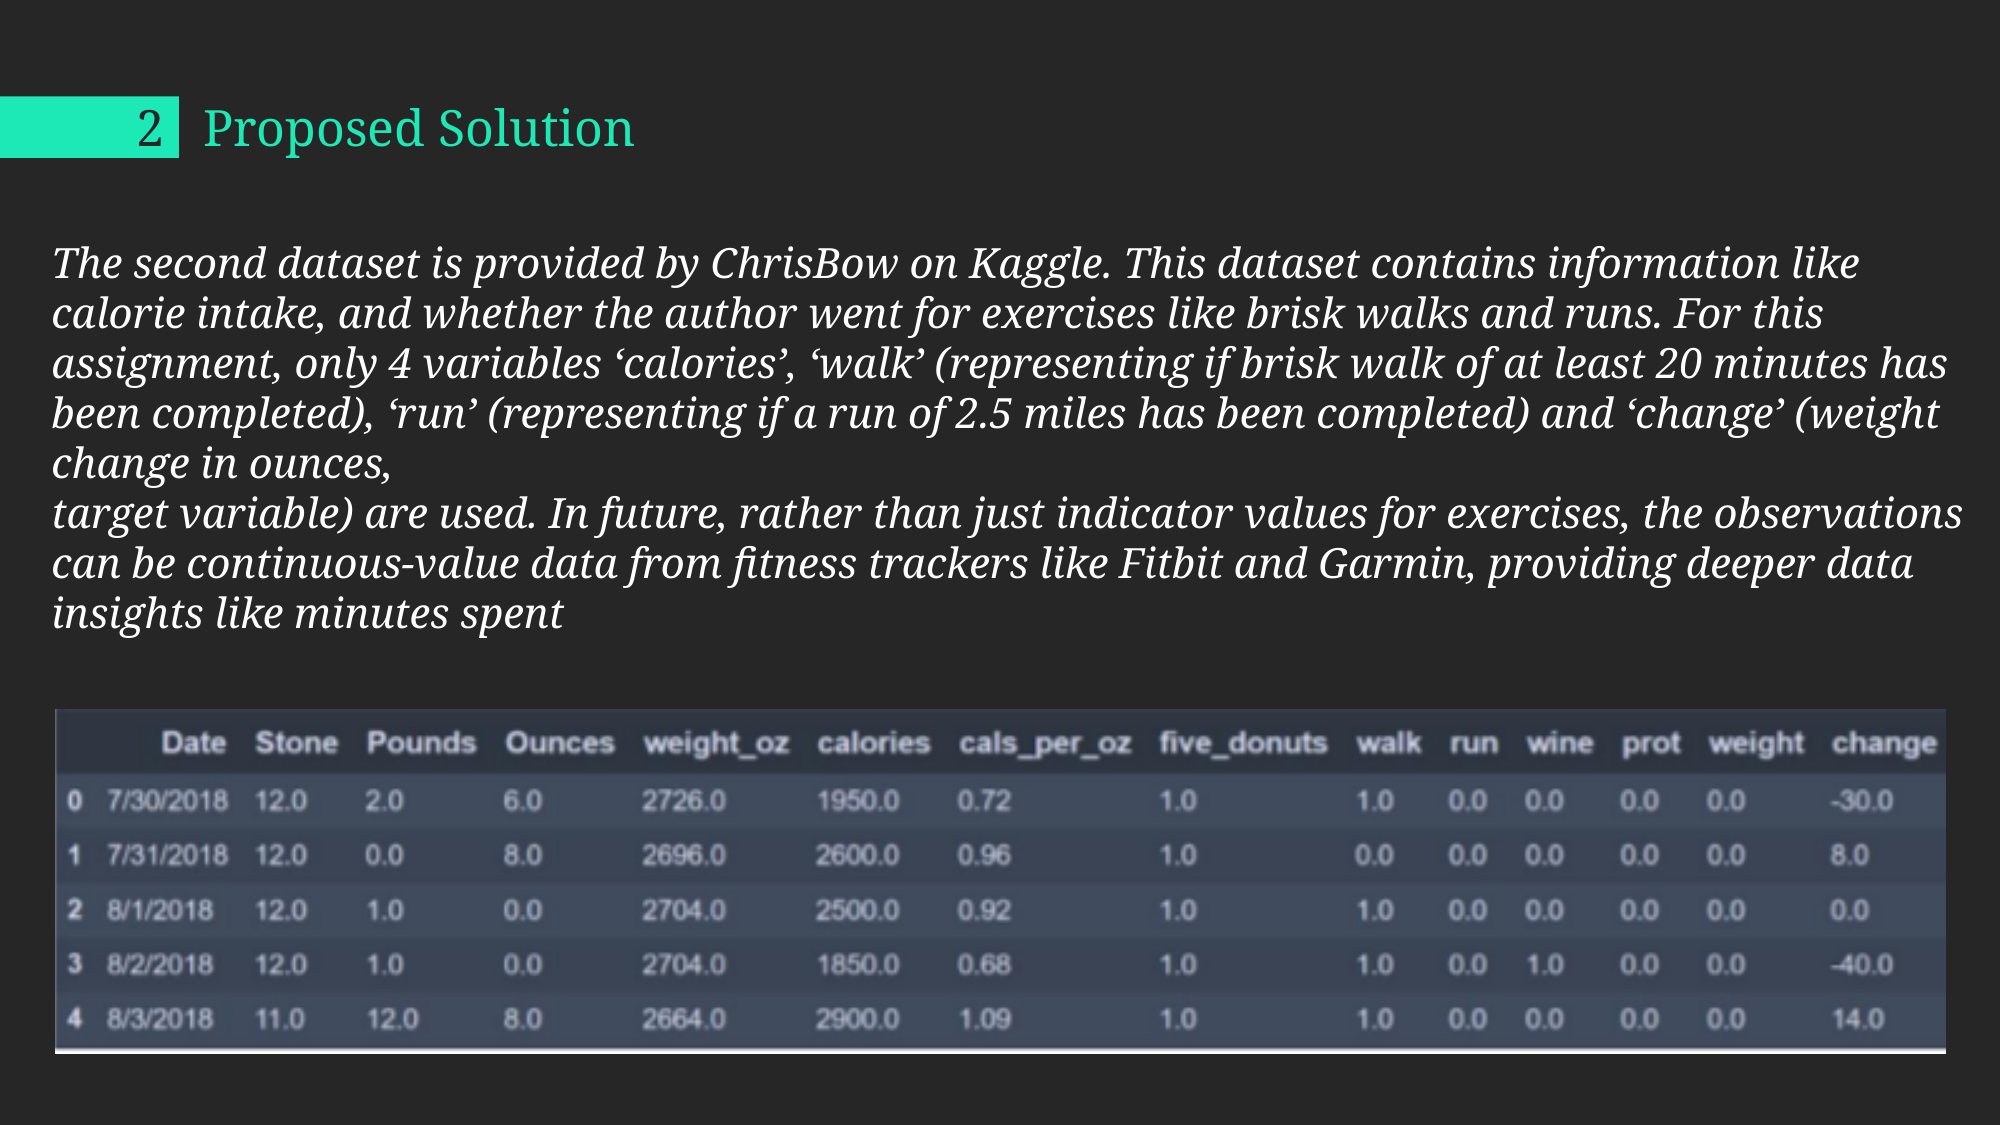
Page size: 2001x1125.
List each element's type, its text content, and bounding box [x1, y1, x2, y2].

text_box [0, 96, 121, 158]
picture [55, 708, 1946, 1054]
text_box The second dataset is provided by ChrisBow on Kaggle. This dataset contains information like calorie intake, and whether the author went for exercises like brisk walks and runs. For this assignment, only 4 variables ‘calories’, ‘walk’ (representing if brisk walk of at least 20 minutes has been completed), ‘run’ (representing if a run of 2.5 miles has been completed) and ‘change’ (weight change in ounces, target variable) are used. In future, rather than just indicator values for exercises, the observations can be continuous-value data from fitness trackers like Fitbit and Garmin, providing deeper data insights like minutes spent [36, 229, 2000, 645]
text_box 2 Proposed Solution [121, 89, 1160, 165]
